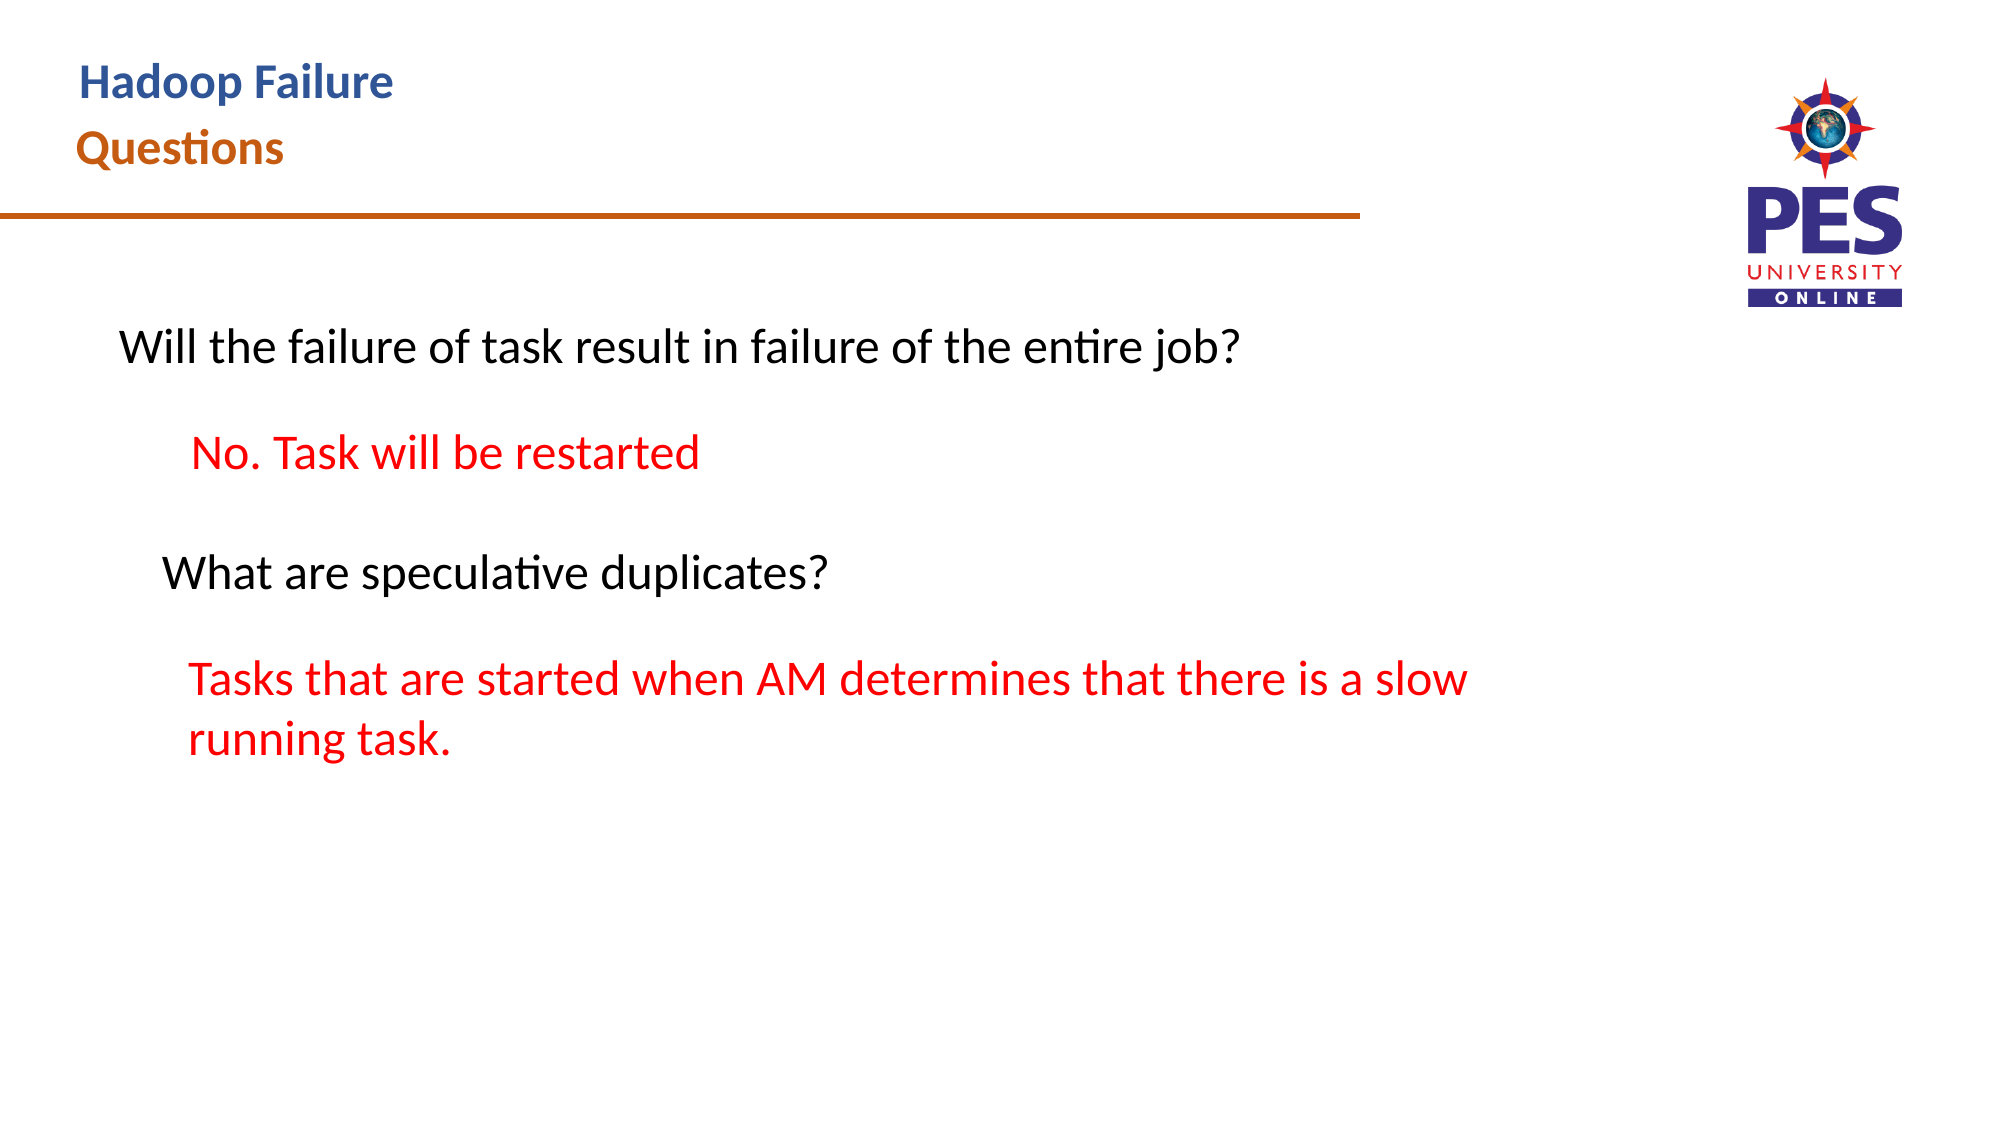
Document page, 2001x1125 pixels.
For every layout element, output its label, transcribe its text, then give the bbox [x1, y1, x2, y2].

text_box What are speculative duplicates? [147, 532, 846, 607]
text_box Will the failure of task result in failure of the entire job? [104, 306, 1258, 382]
text_box Hadoop Failure [64, 41, 1295, 117]
text_box Questions [60, 106, 1374, 182]
picture [1748, 76, 1902, 307]
text_box Tasks that are started when AM determines that there is a slow running task. [98, 637, 1533, 818]
text_box No. Task will be restarted [100, 412, 716, 487]
